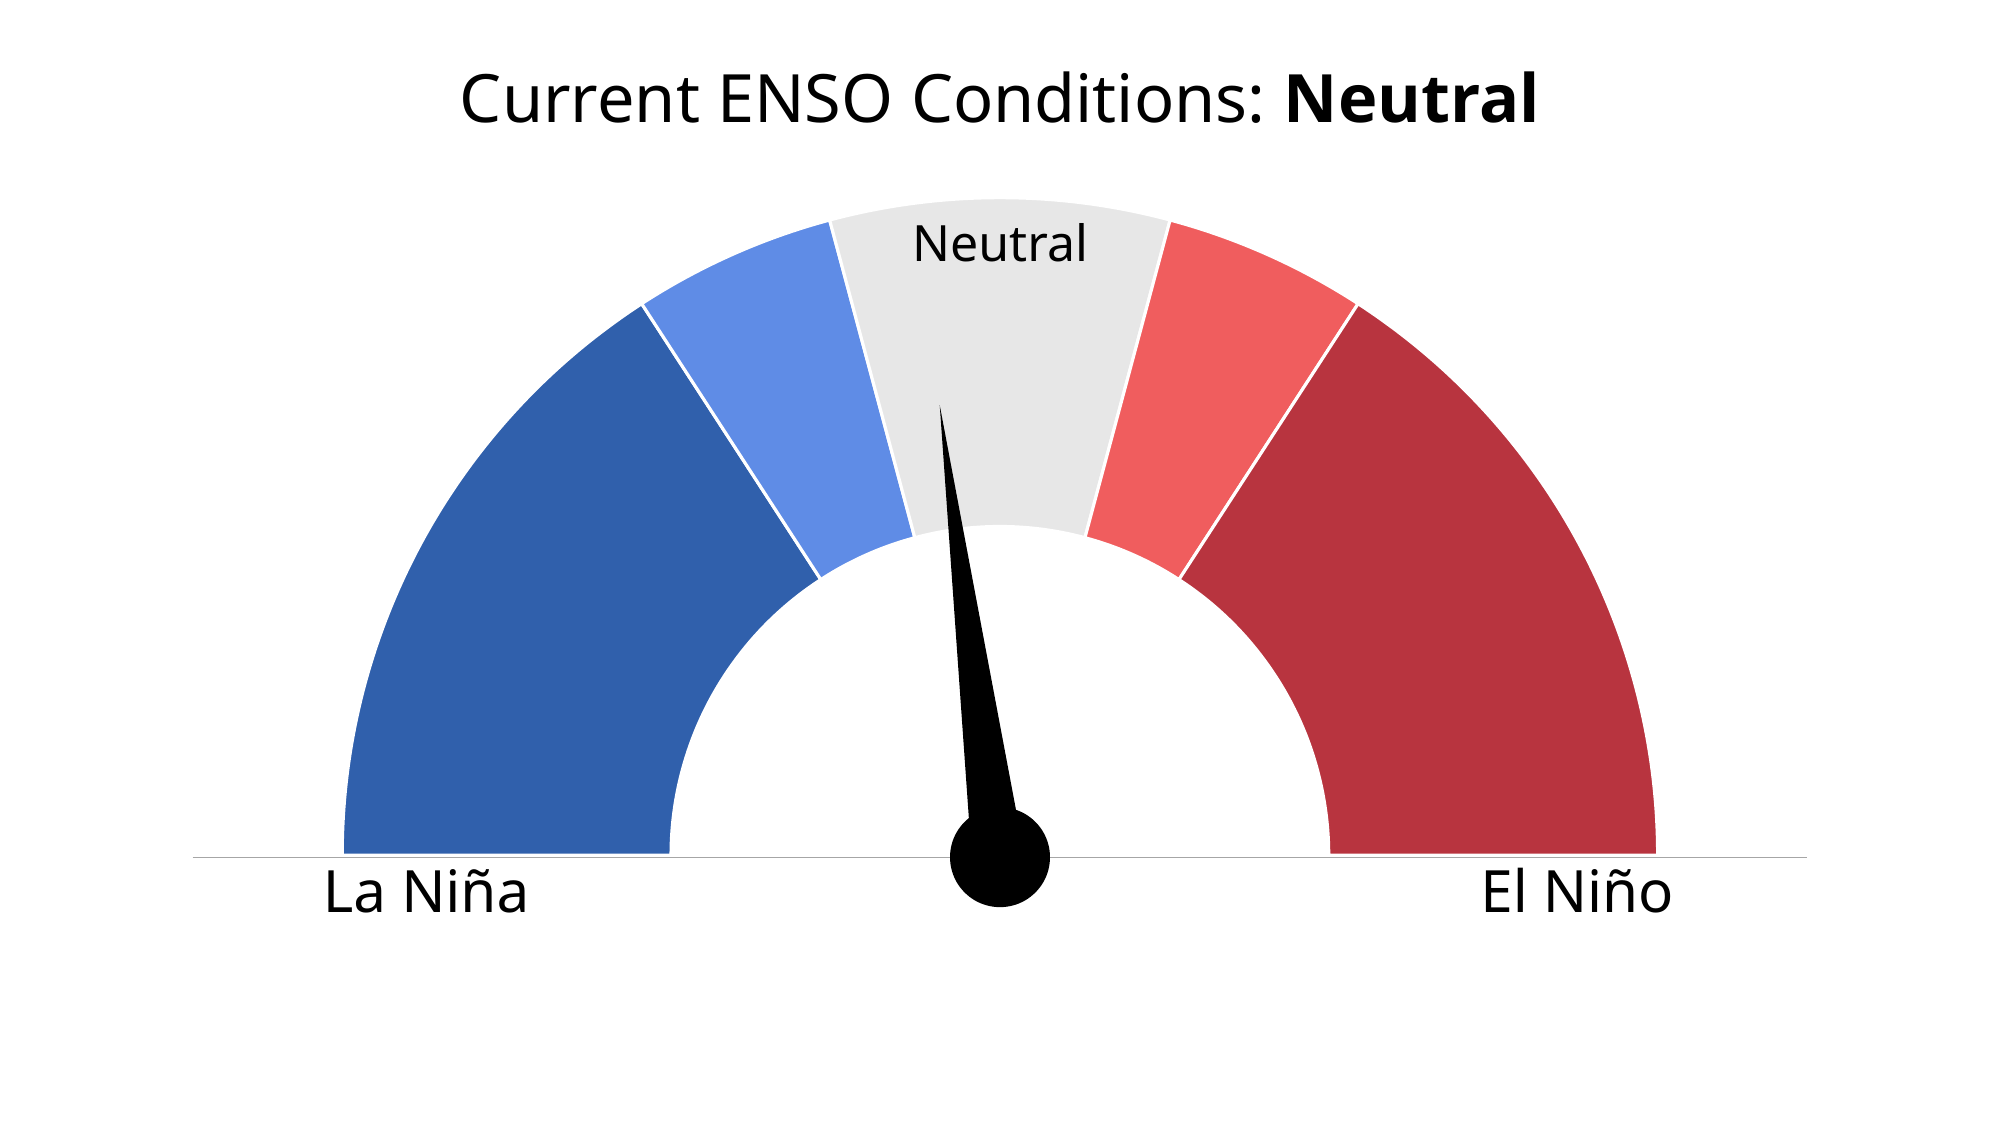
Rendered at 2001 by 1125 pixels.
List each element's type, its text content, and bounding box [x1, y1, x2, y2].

chart [0, 151, 2000, 1125]
text_box Current ENSO Conditions: Neutral [350, 47, 1649, 143]
